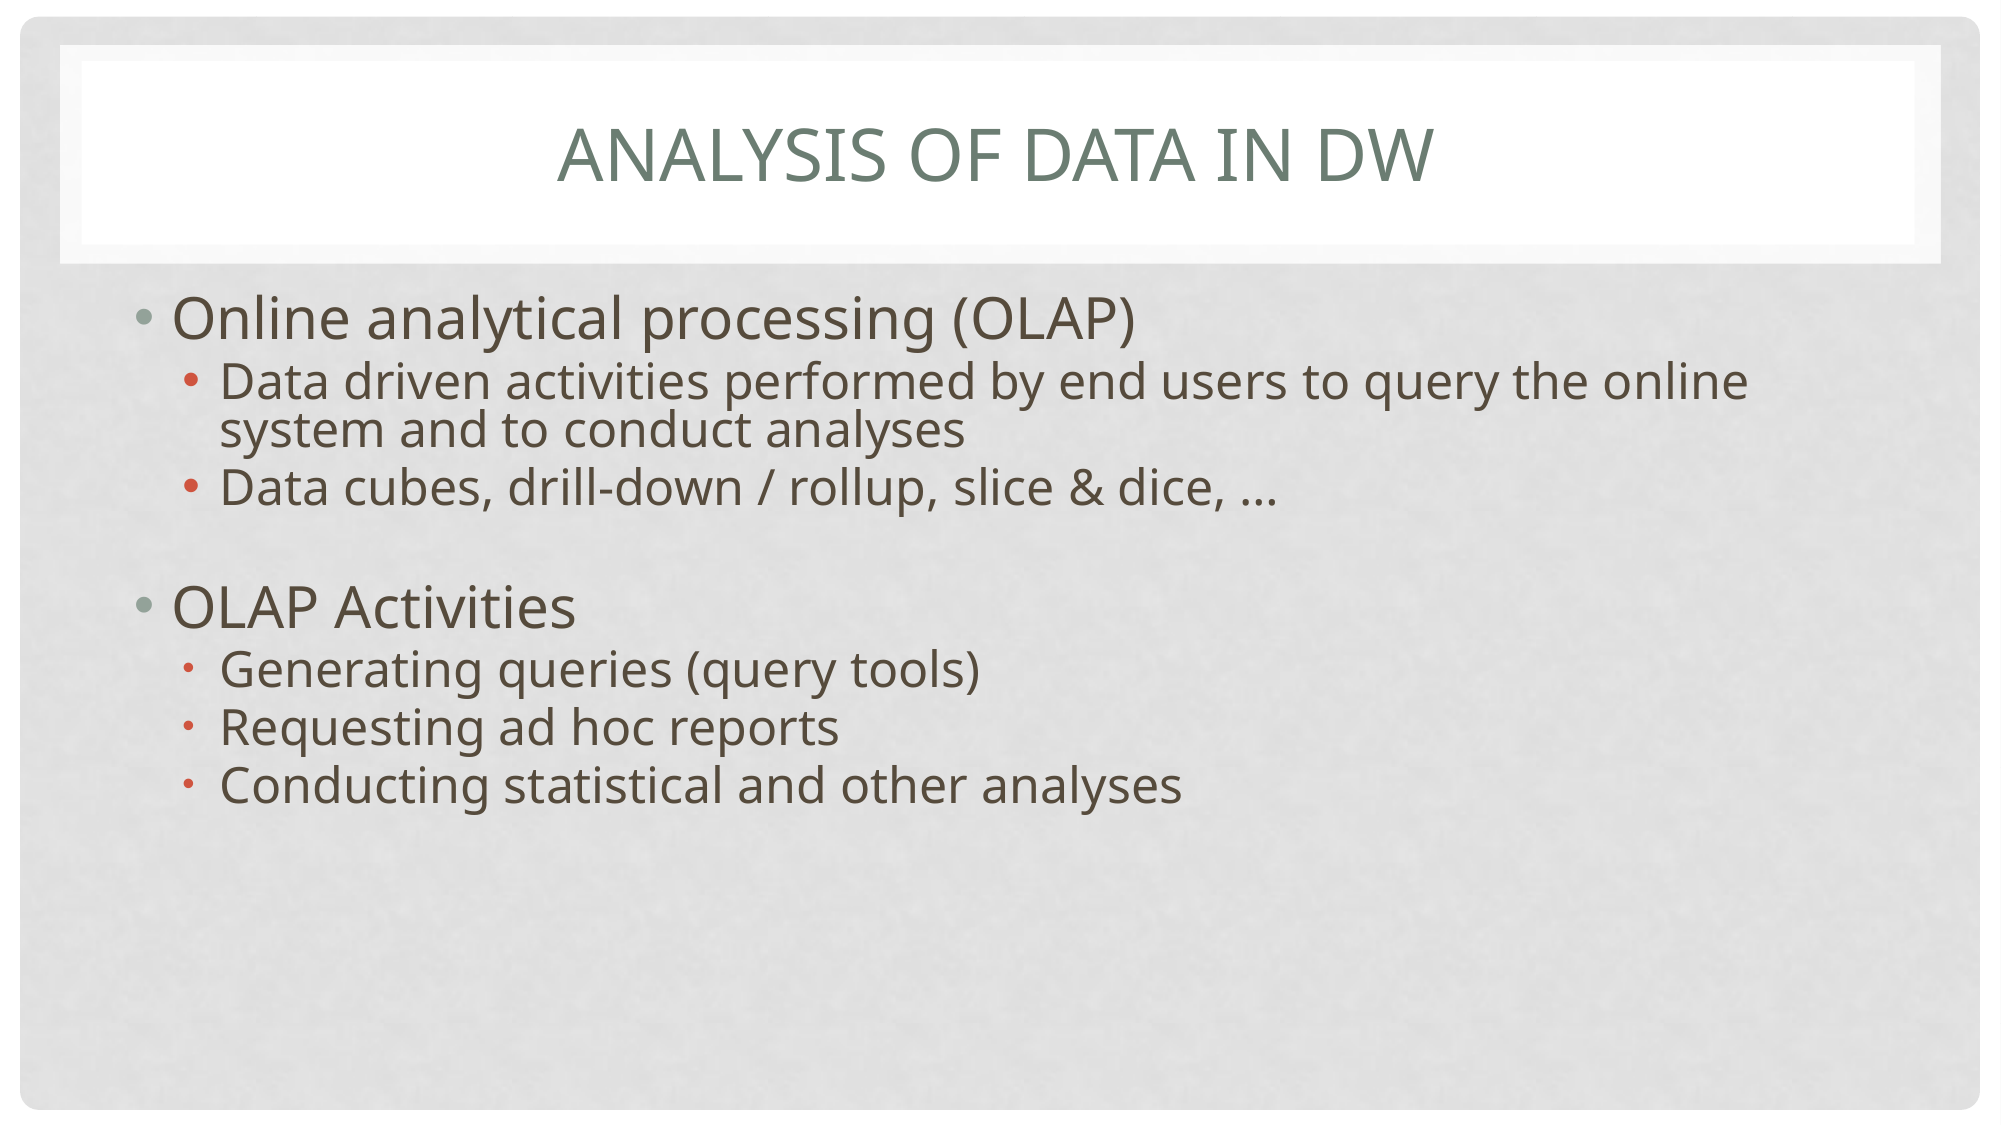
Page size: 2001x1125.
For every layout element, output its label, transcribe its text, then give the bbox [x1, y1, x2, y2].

list Online analytical processing (OLAP) Data driven activities performed by end users to query the online system and to conduct analyses Data cubes, drill-down / rollup, slice & dice, … OLAP Activities Generating queries (query tools) Requesting ad hoc reports Conducting statistical and other analyses [99, 287, 1900, 1005]
title Analysis of Data in DW [93, 66, 1900, 238]
